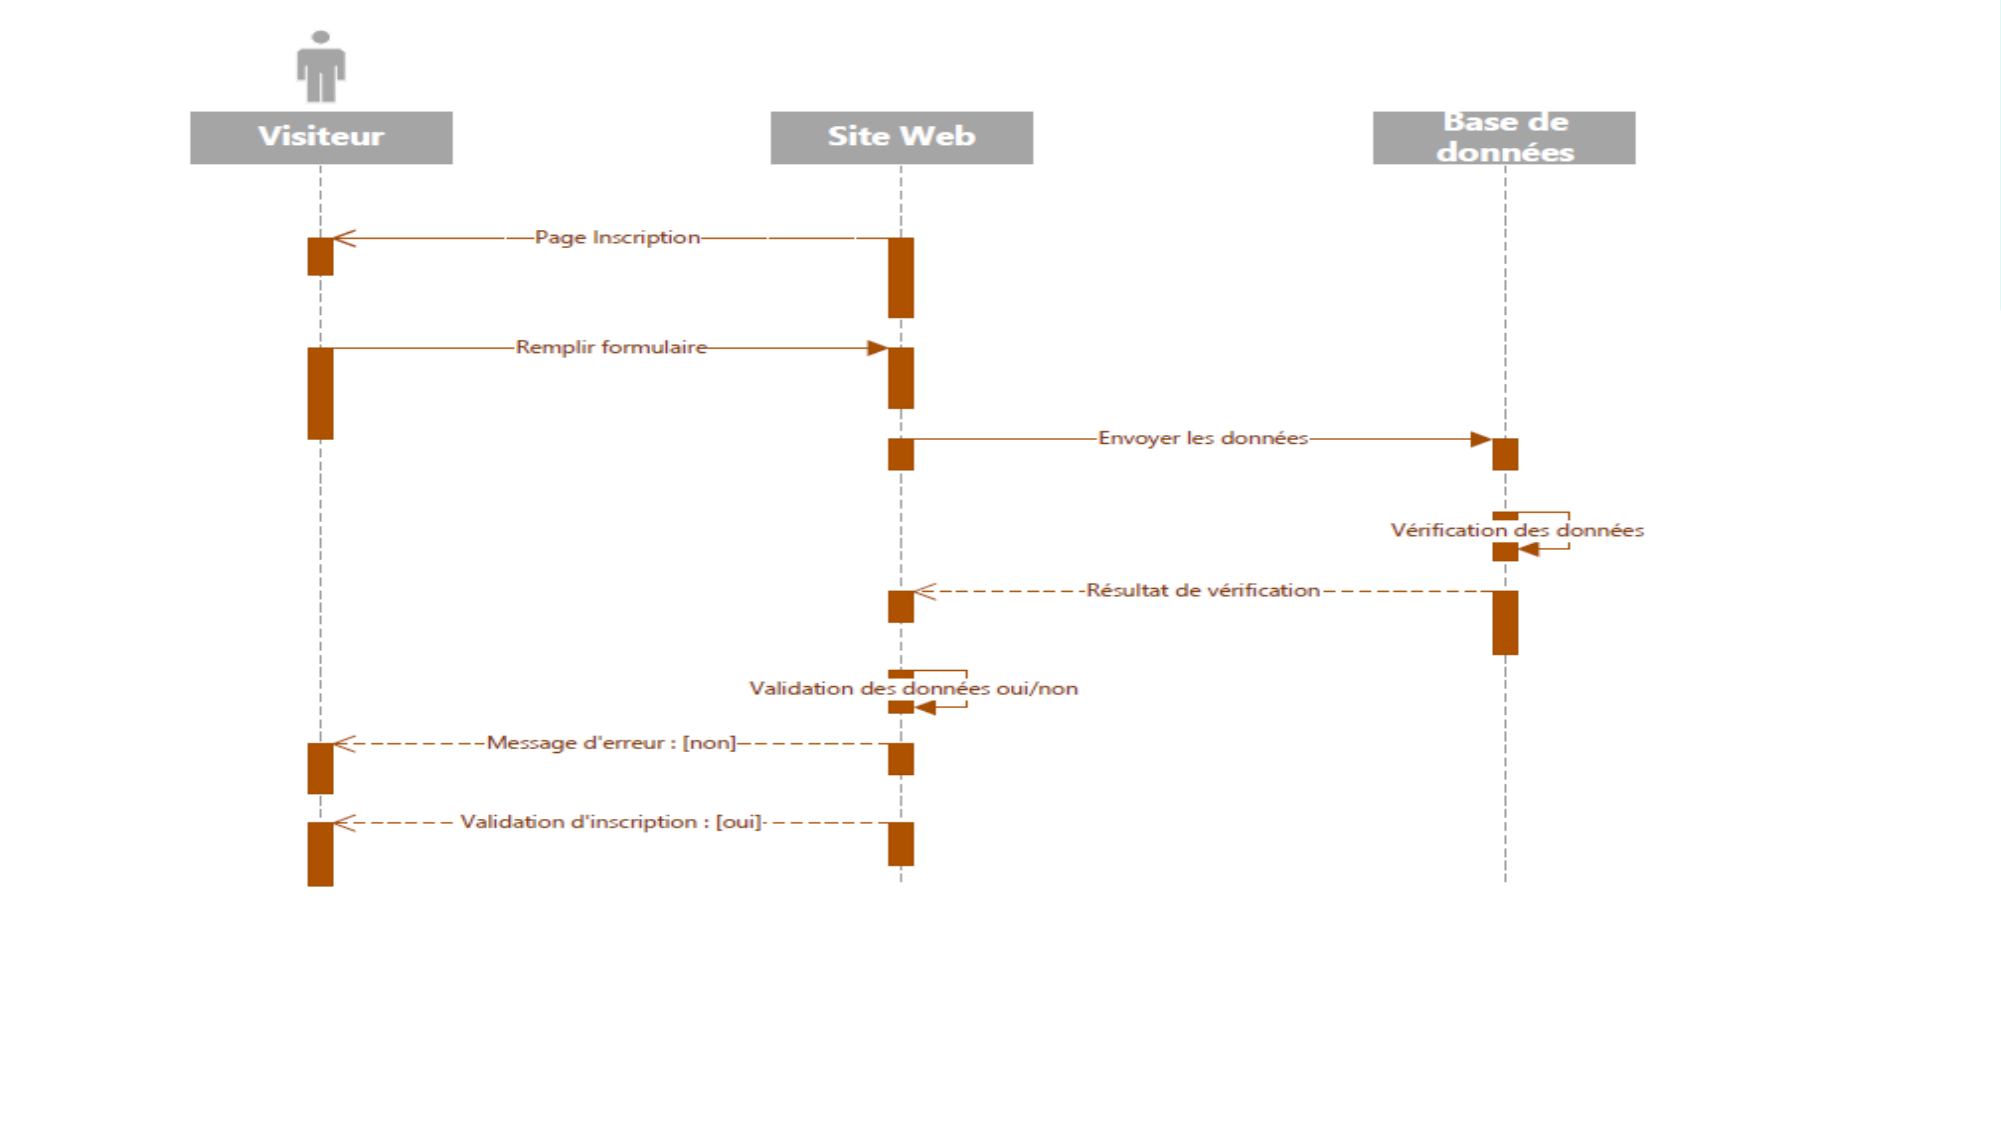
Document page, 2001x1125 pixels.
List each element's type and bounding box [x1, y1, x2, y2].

list [0, 0, 2000, 1125]
